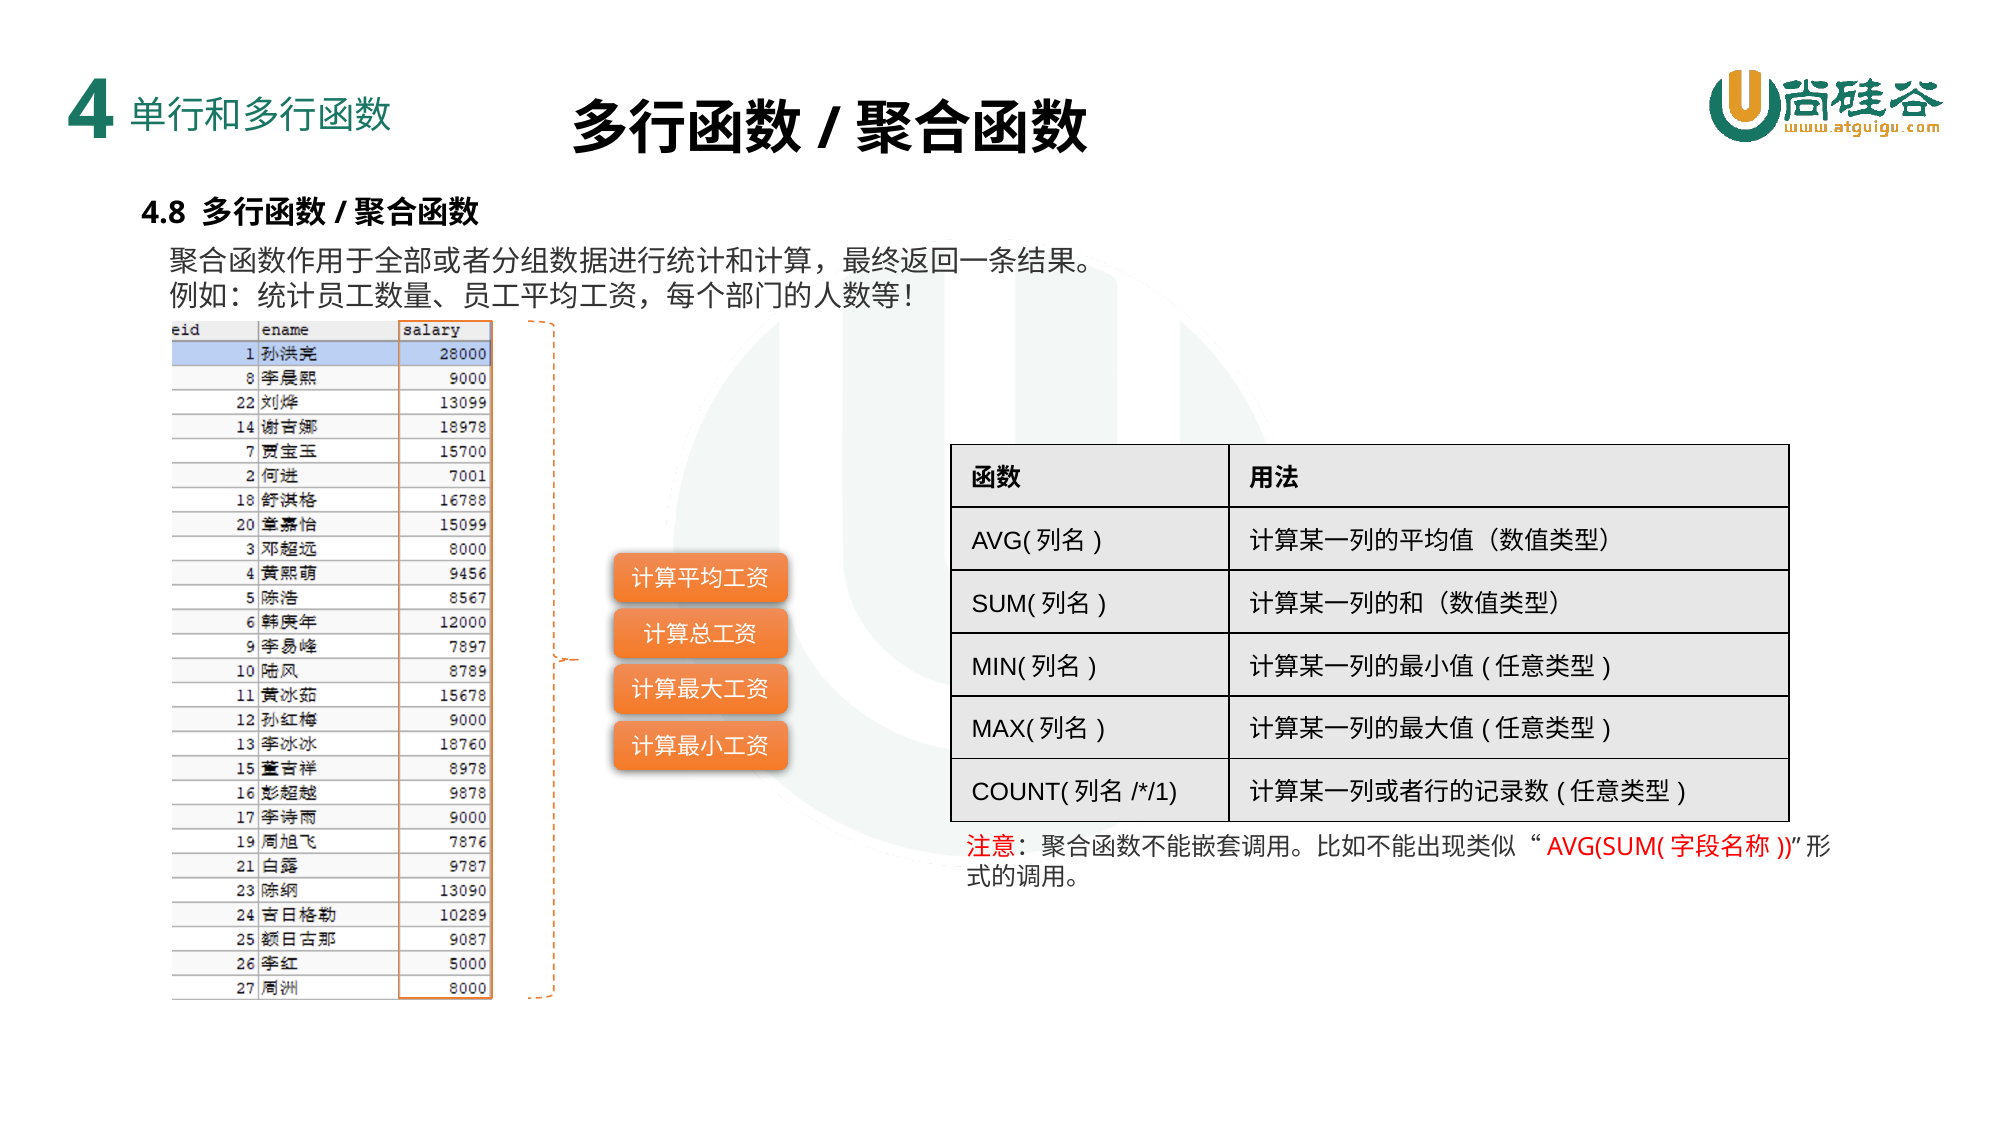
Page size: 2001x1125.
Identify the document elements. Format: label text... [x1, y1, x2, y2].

text_box 计算最大工资 [613, 664, 665, 714]
text_box 计算总工资 [613, 608, 665, 658]
table_cell 计算某一列的最小值(任意类型) [1295, 634, 1788, 695]
picture [1706, 68, 1945, 143]
table_cell 计算某一列或者行的记录数(任意类型) [1295, 759, 1788, 821]
text_box 注意：聚合函数不能嵌套调用。比如不能出现类似“AVG(SUM(字段名称))”形式的调用。 [951, 822, 1861, 898]
text_box 计算最小工资 [613, 720, 665, 770]
table_cell 计算某一列的平均值（数值类型） [1295, 508, 1788, 569]
title 多行函数/聚合函数 [528, 20, 2000, 239]
text_box [528, 321, 580, 999]
text_box 4.8 多行函数/聚合函数 [126, 185, 528, 238]
table_cell 计算某一列的和（数值类型） [1295, 571, 1788, 632]
text_box 聚合函数作用于全部或者分组数据进行统计和计算，最终返回一条结果。 例如：统计员工数量、员工平均工资，每个部门的人数等！ [155, 235, 665, 320]
table_header 用法 [1295, 445, 1788, 506]
picture [172, 321, 492, 1000]
text_box 单行和多行函数 [130, 83, 528, 144]
picture [665, 238, 1295, 867]
table_cell 计算某一列的最大值(任意类型) [1295, 697, 1788, 758]
text_box 4 [52, 47, 130, 163]
text_box 计算平均工资 [613, 552, 665, 602]
